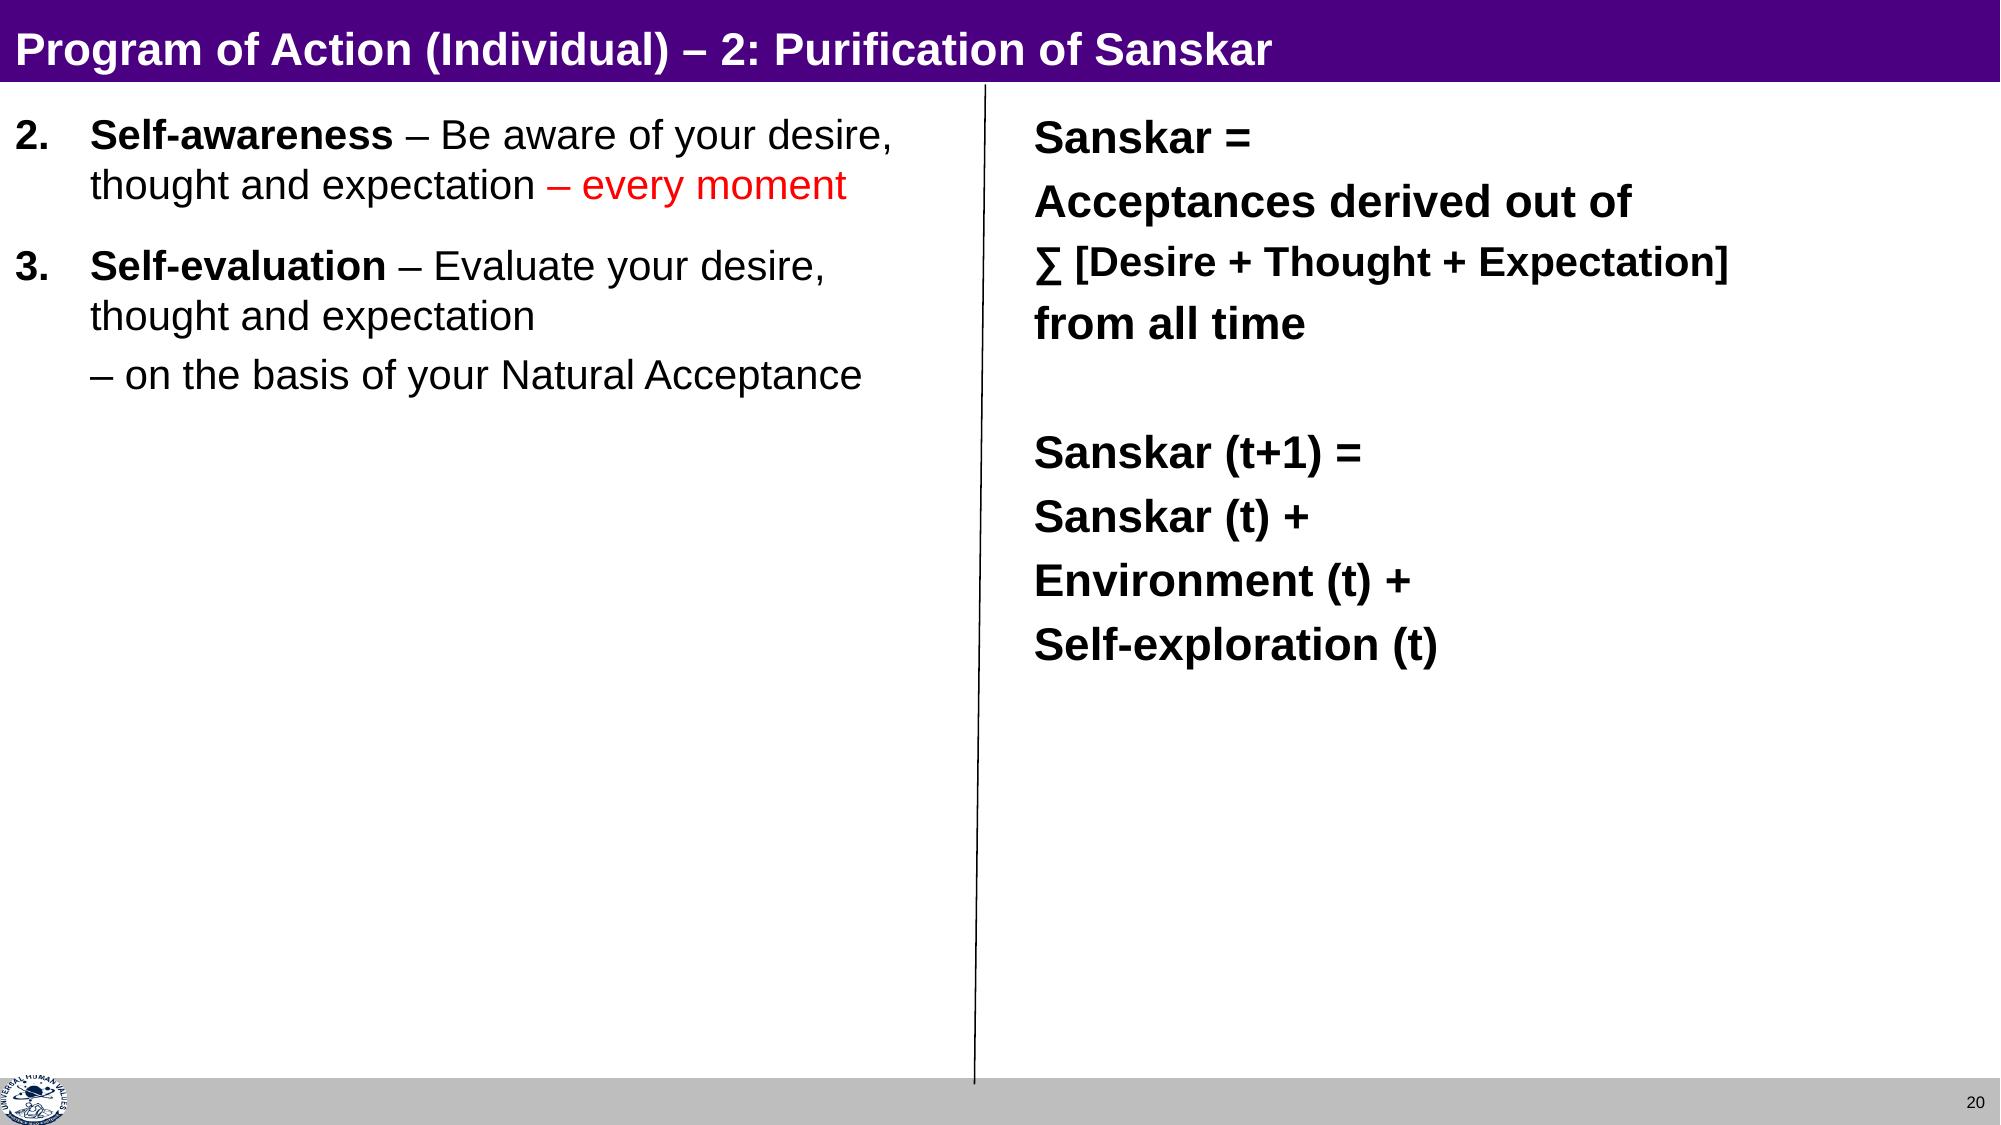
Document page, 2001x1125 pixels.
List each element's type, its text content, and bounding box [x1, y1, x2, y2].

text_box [974, 84, 986, 1085]
list Sanskar = Acceptances derived out of ∑ [Desire + Thought + Expectation] from all time Sanskar (t+1) = Sanskar (t) + Environment (t) + Self-exploration (t) [1018, 99, 2000, 1075]
title Program of Action (Individual) – 2: Purification of Sanskar [0, 12, 2000, 75]
picture [0, 1075, 67, 1125]
list Self-awareness – Be aware of your desire, thought and expectation – every moment Self-evaluation – Evaluate your desire, thought and expectation – on the basis of your Natural Acceptance [0, 99, 969, 1075]
